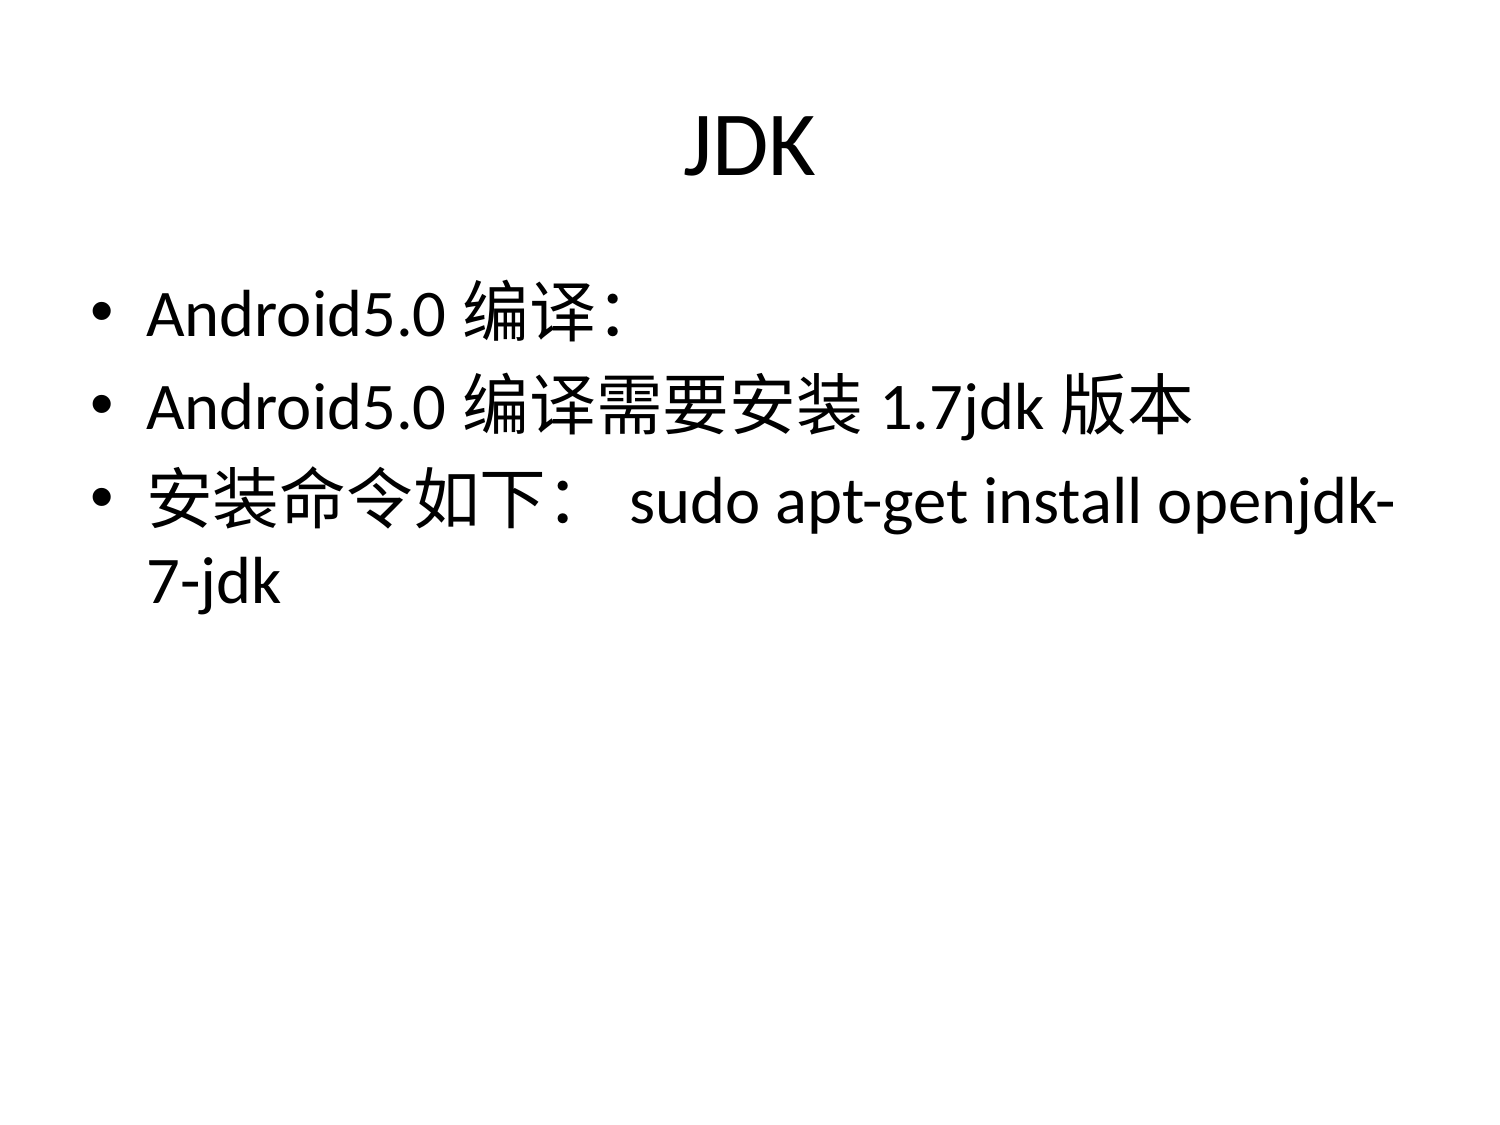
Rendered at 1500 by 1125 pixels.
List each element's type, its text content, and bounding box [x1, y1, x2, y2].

list Android5.0编译： Android5.0编译需要安装1.7jdk版本 安装命令如下：sudo apt-get install openjdk-7-jdk [75, 262, 1425, 1005]
title JDK [75, 45, 1425, 233]
